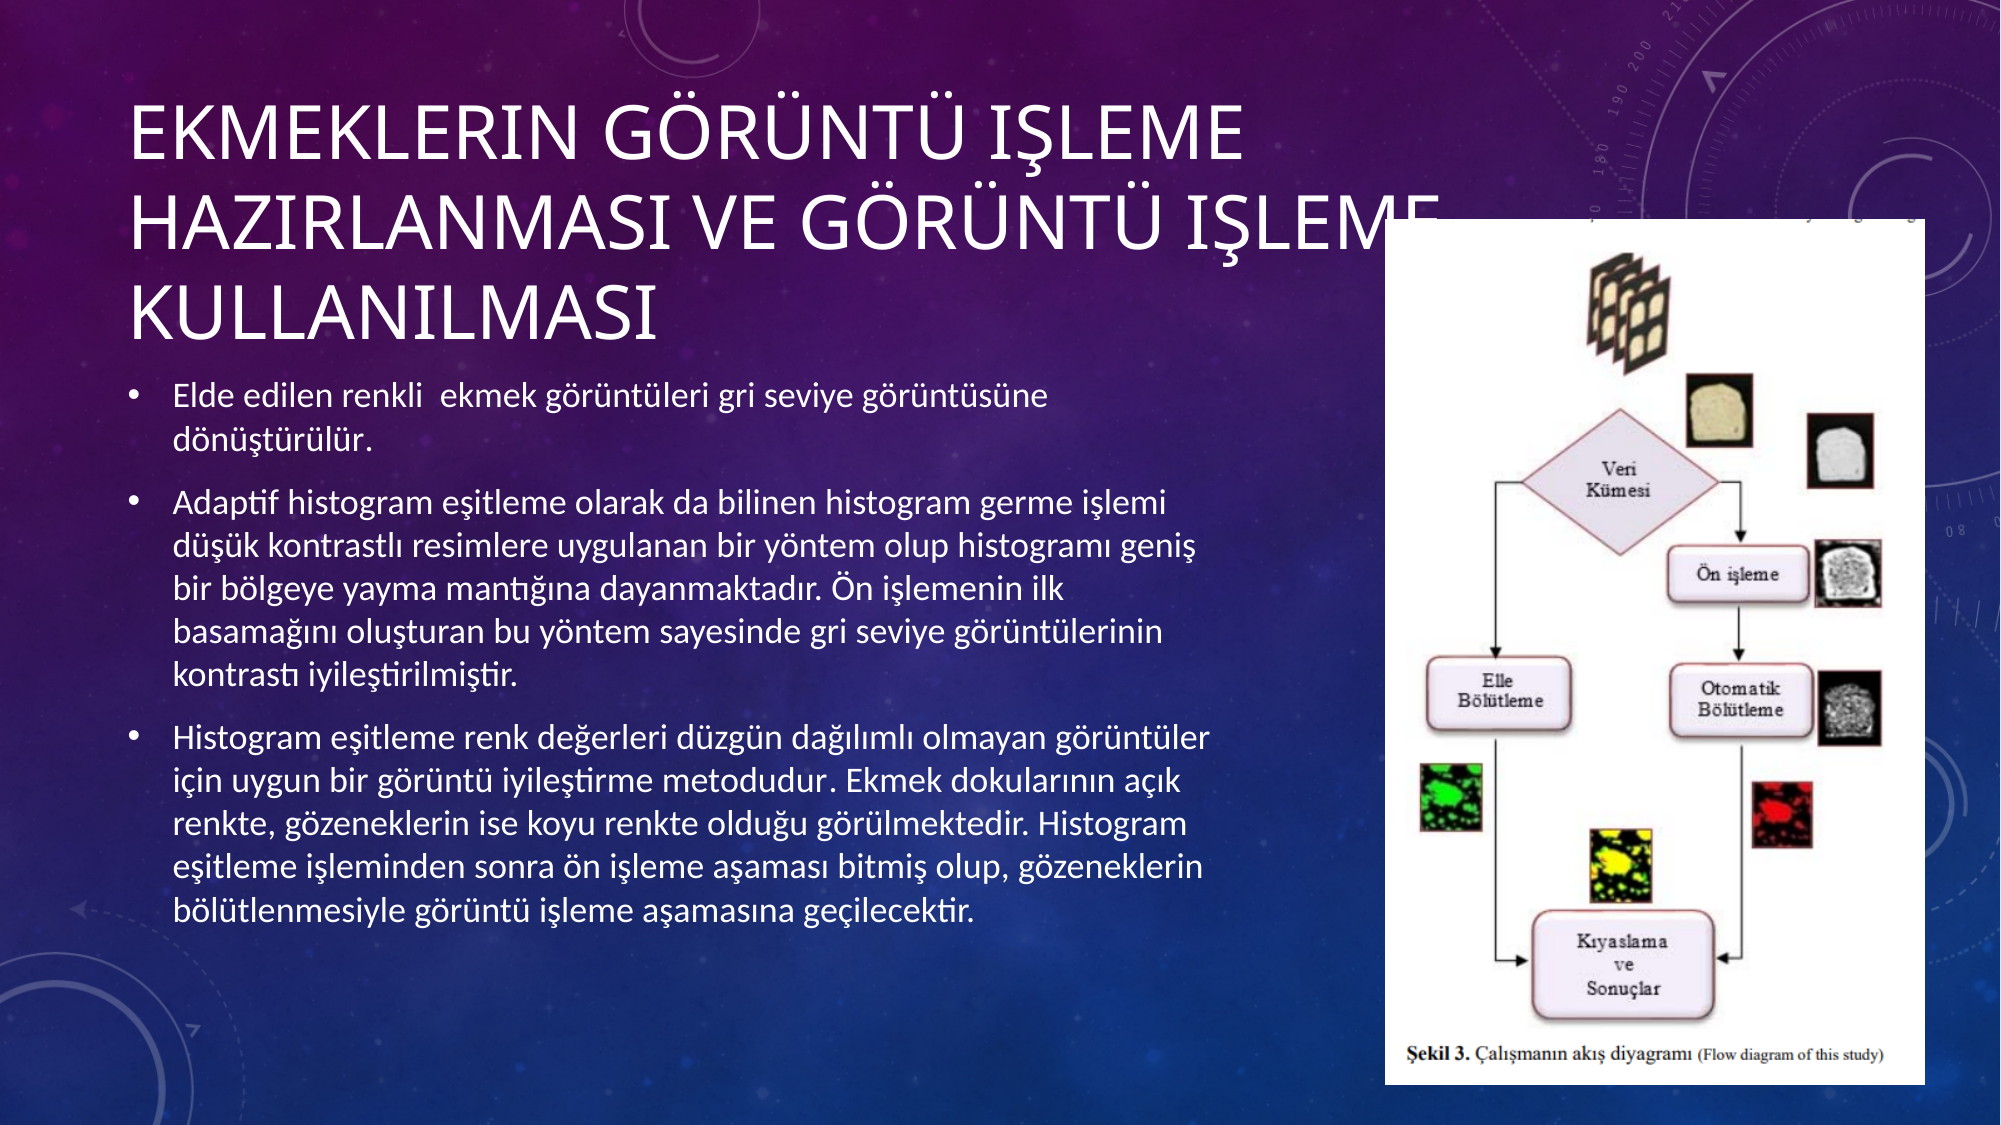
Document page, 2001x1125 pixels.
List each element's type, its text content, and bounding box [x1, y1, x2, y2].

title Ekmeklerin görüntü işleme hazırlanması ve Görüntü işleme kullanılması [112, 99, 1775, 339]
picture [0, 0, 2001, 1125]
list Elde edilen renkli ekmek görüntüleri gri seviye görüntüsüne dönüştürülür. Adaptif histogram eşitleme olarak da bilinen histogram germe işlemi düşük kontrastlı resimlere uygulanan bir yöntem olup histogramı geniş bir bölgeye yayma mantığına dayanmaktadır. Ön işlemenin ilk basamağını oluşturan bu yöntem sayesinde gri seviye görüntülerinin kontrastı iyileştirilmiştir. Histogram eşitleme renk değerleri düzgün dağılımlı olmayan görüntüler için uygun bir görüntü iyileştirme metodudur. Ekmek dokularının açık renkte, gözeneklerin ise koyu renkte olduğu görülmektedir. Histogram eşitleme işleminden sonra ön işleme aşaması bitmiş olup, gözeneklerin bölütlenmesiyle görüntü işleme aşamasına geçilecektir. [112, 351, 1231, 950]
